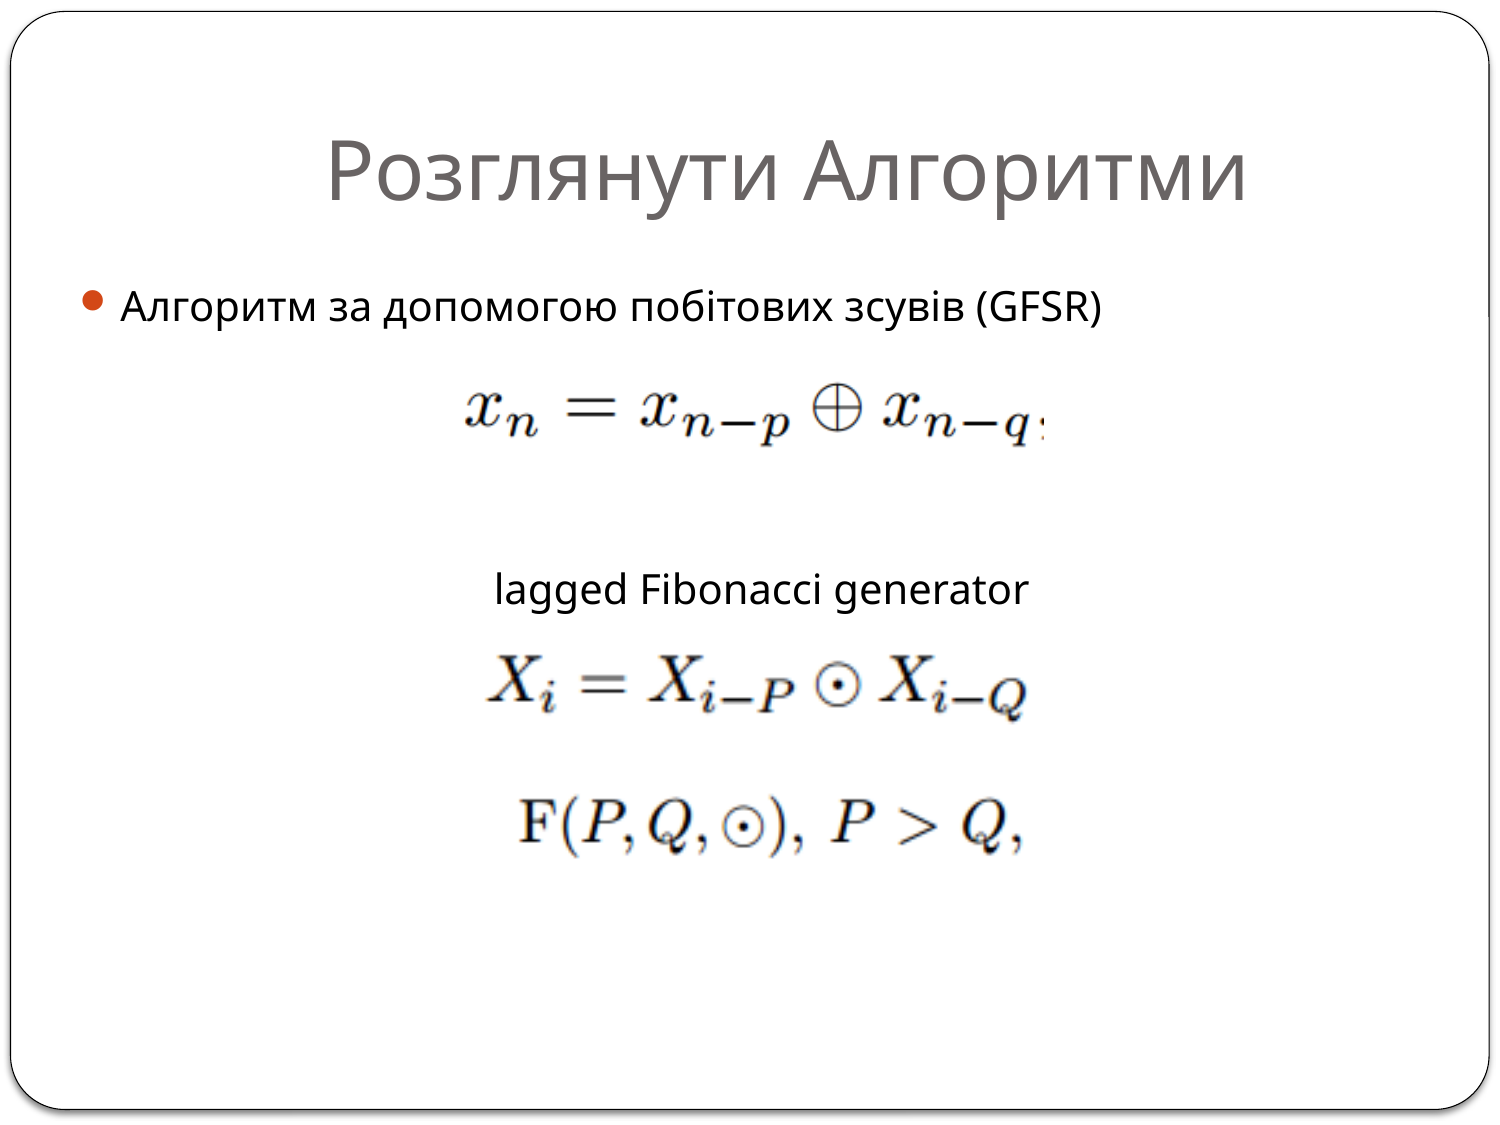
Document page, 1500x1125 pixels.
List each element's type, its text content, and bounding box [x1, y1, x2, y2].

picture [437, 376, 1044, 460]
picture [478, 625, 1066, 740]
picture [509, 787, 1040, 864]
list Алгоритм за допомогою побітових зсувів (GFSR) lagged Fibonacci generator [64, 237, 1459, 988]
title Розглянути Алгоритми [150, 45, 1425, 233]
